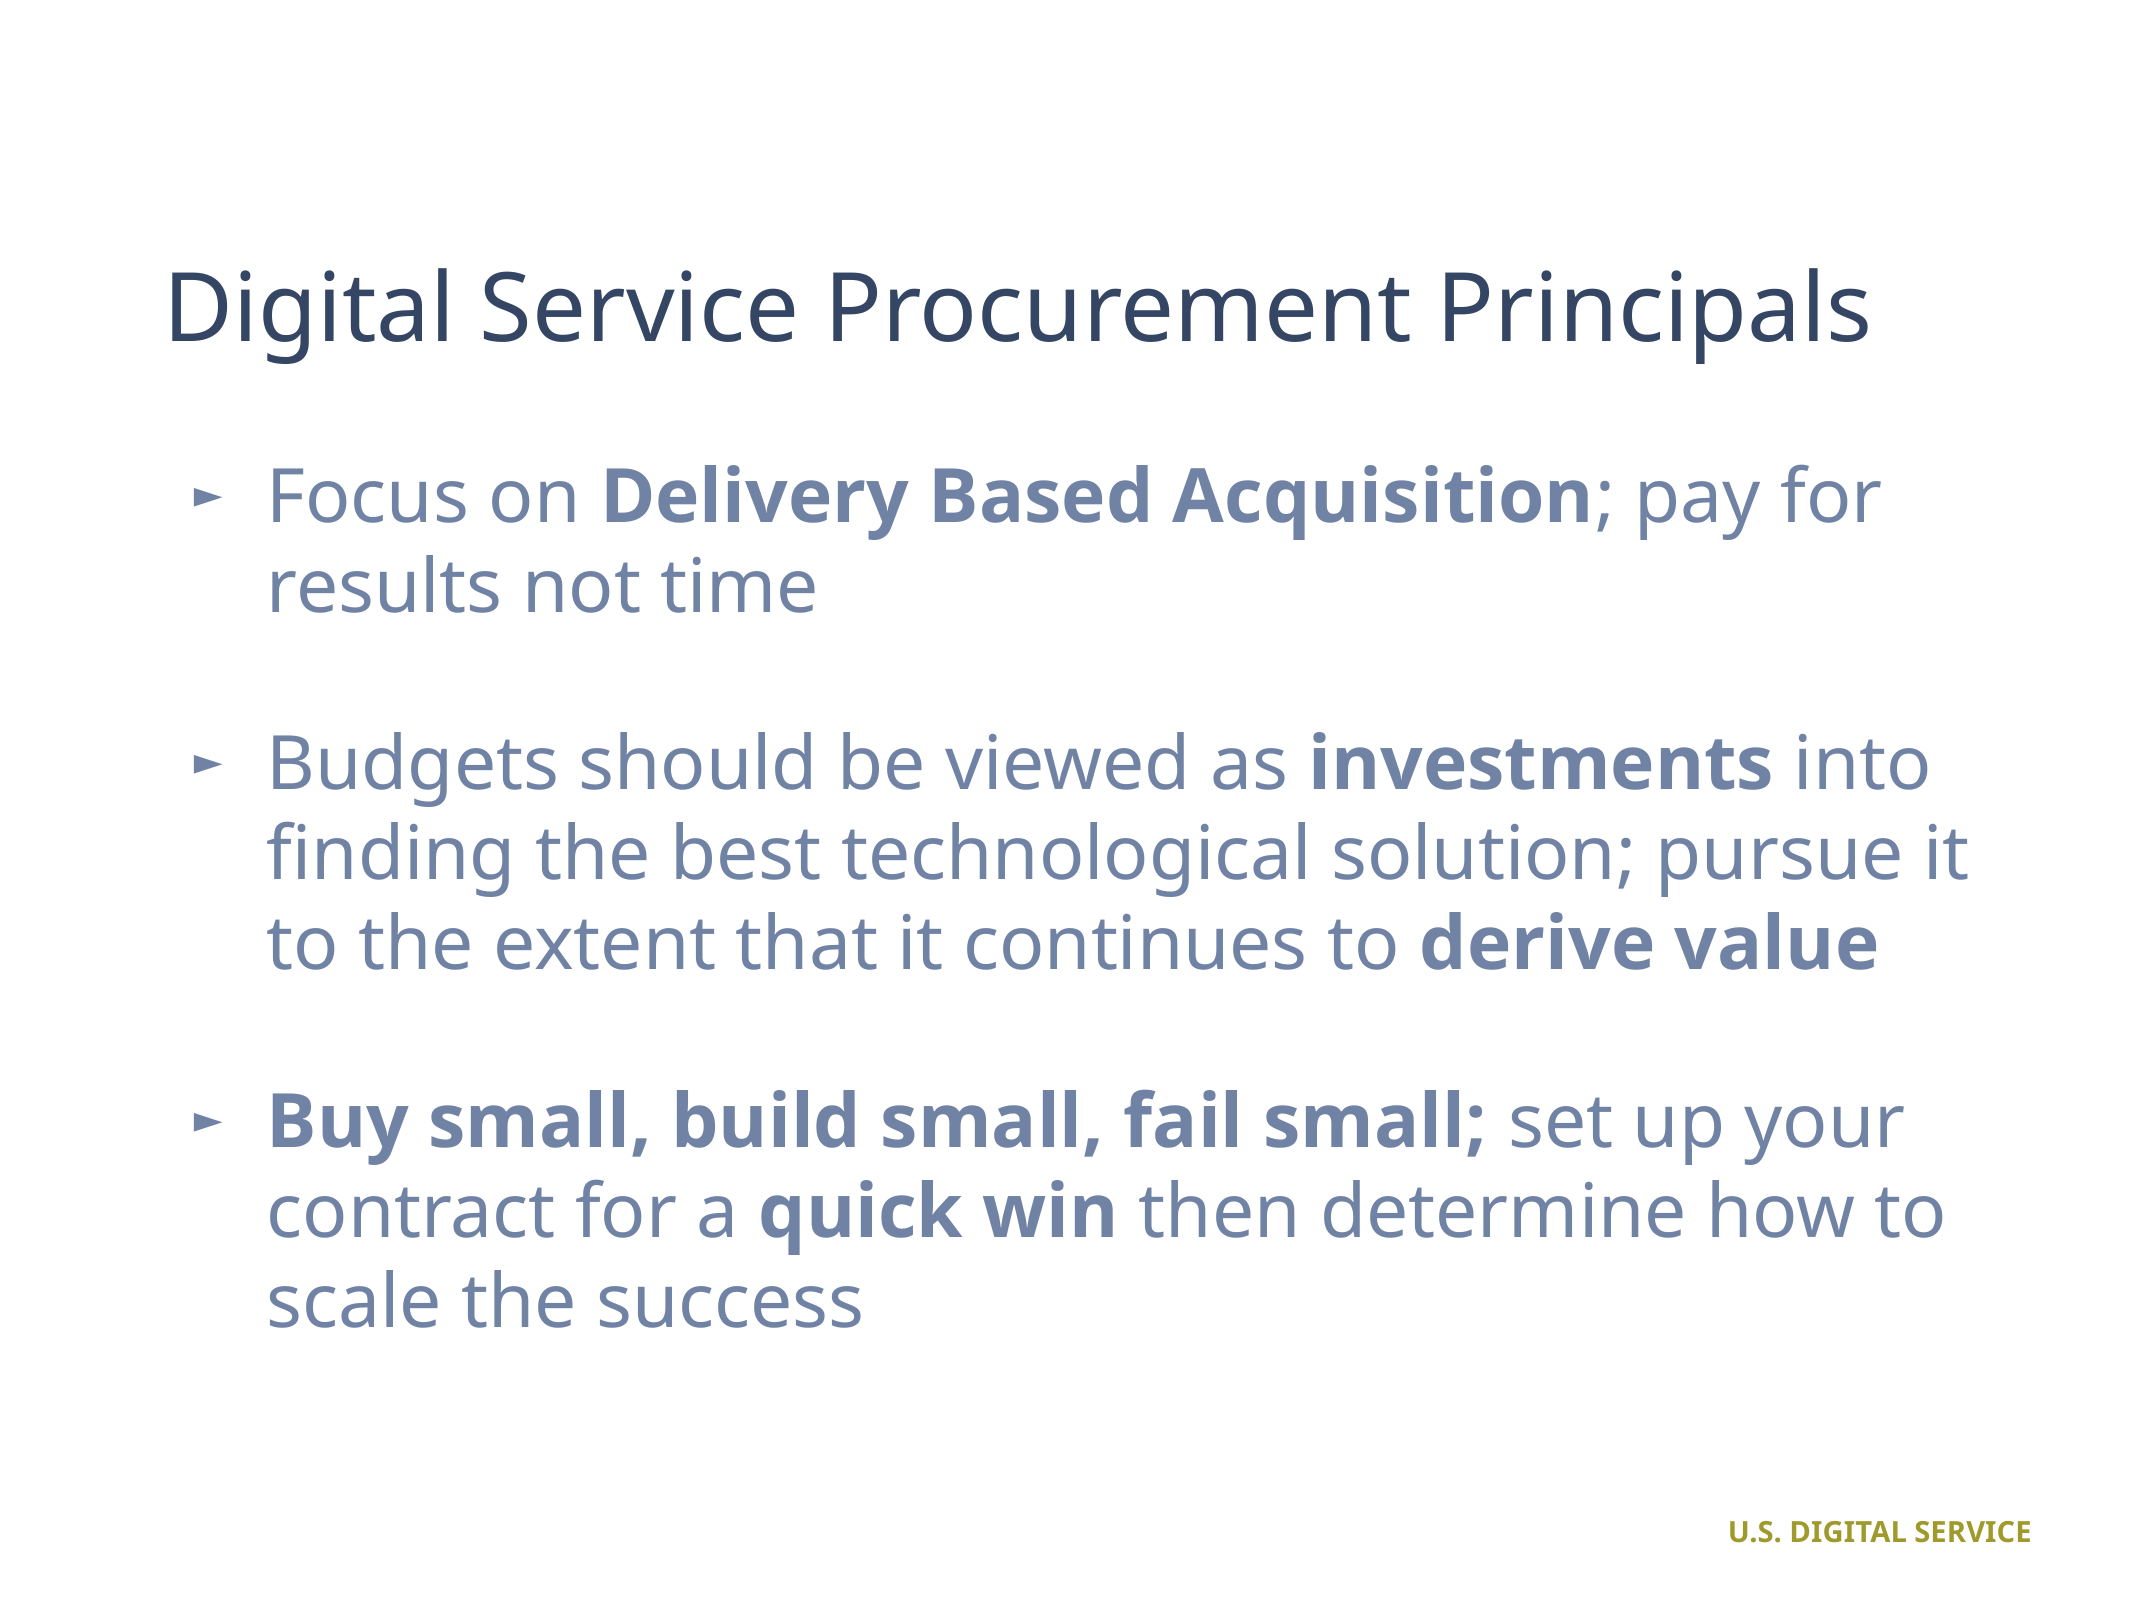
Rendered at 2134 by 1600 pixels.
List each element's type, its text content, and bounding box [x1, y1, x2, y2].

title Digital Service Procurement Principals [155, 237, 2134, 506]
list Focus on Delivery Based Acquisition; pay for results not time Budgets should be viewed as investments into finding the best technological solution; pursue it to the extent that it continues to derive value Buy small, build small, fail small; set up your contract for a quick win then determine how to scale the success [193, 506, 2029, 1542]
